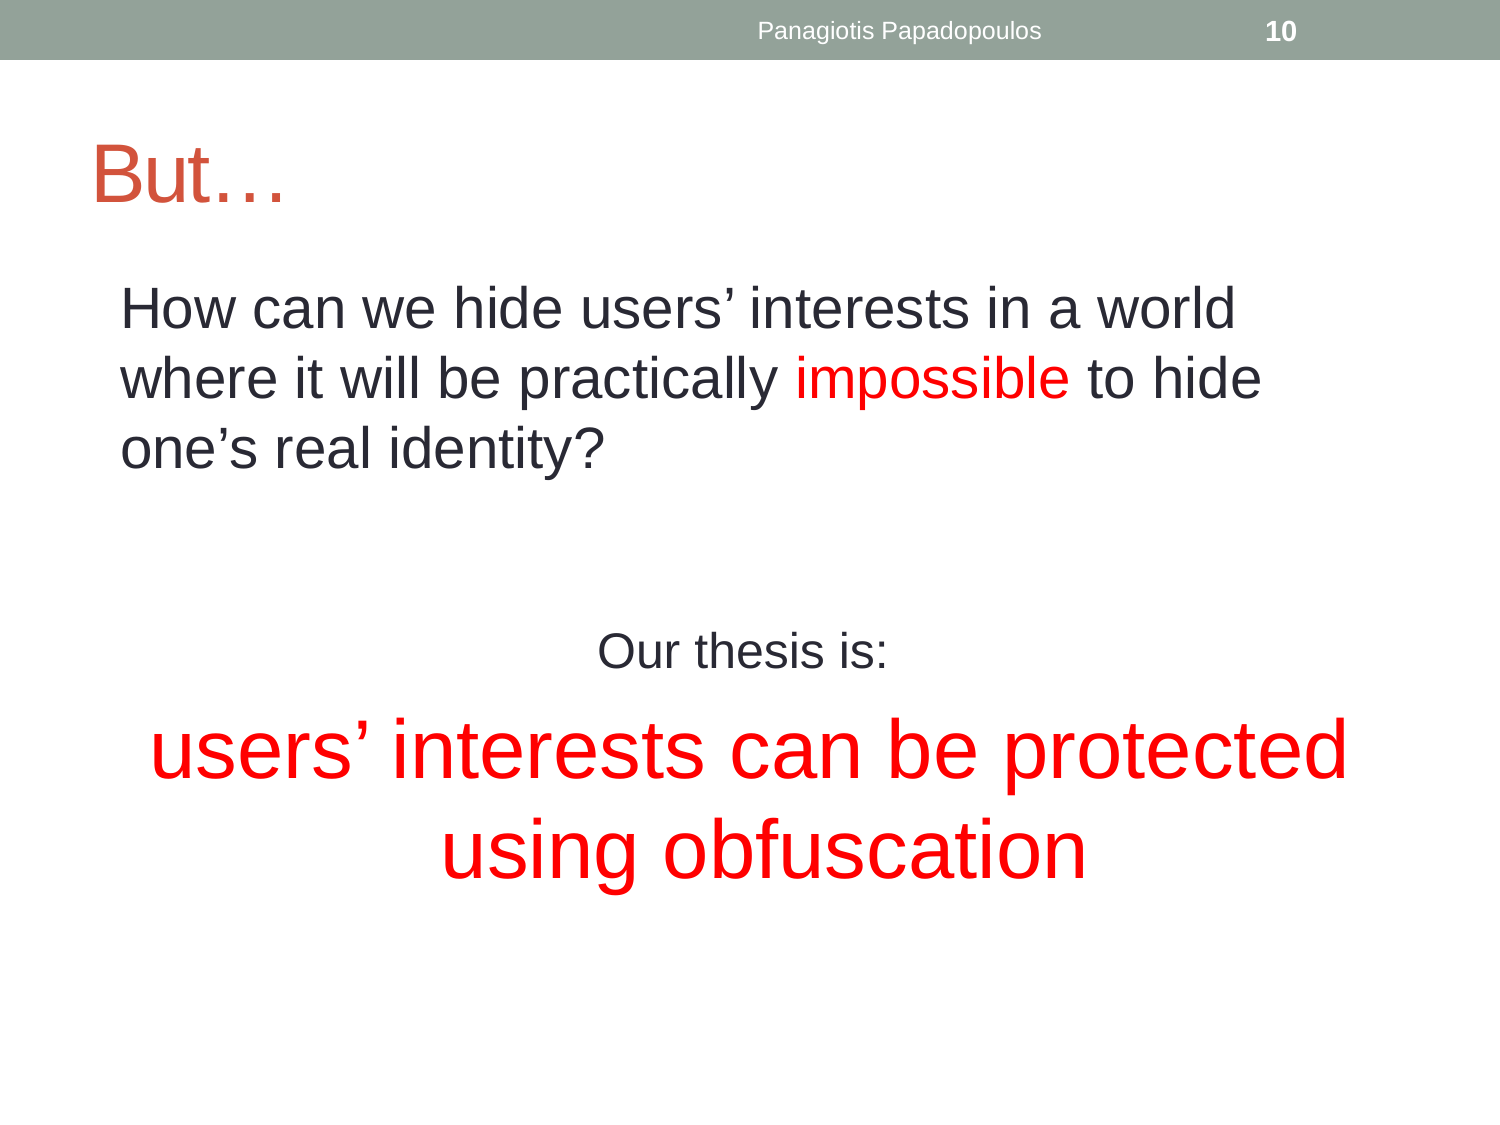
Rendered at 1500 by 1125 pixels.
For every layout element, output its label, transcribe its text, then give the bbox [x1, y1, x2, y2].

footer Panagiotis Papadopoulos [562, 3, 1238, 57]
list How can we hide users’ interests in a world where it will be practically impossible to hide one’s real identity? Our thesis is: users’ interests can be protected using obfuscation [75, 262, 1425, 1063]
slide_number 10 [1250, 3, 1425, 57]
title But… [75, 87, 1425, 250]
